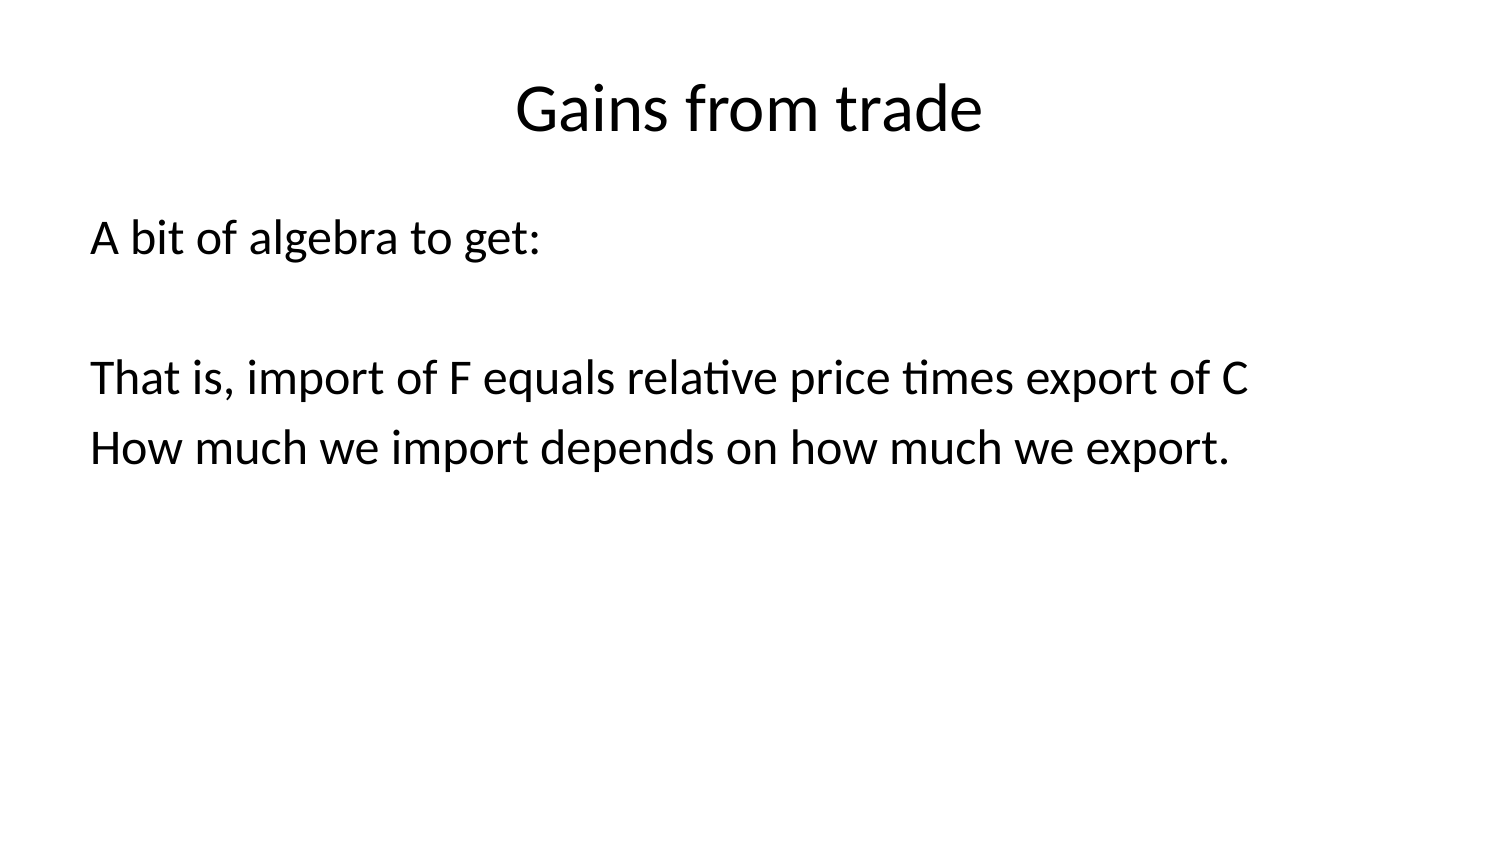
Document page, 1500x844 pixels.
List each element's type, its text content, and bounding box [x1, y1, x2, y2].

title Gains from trade [75, 33, 1425, 175]
